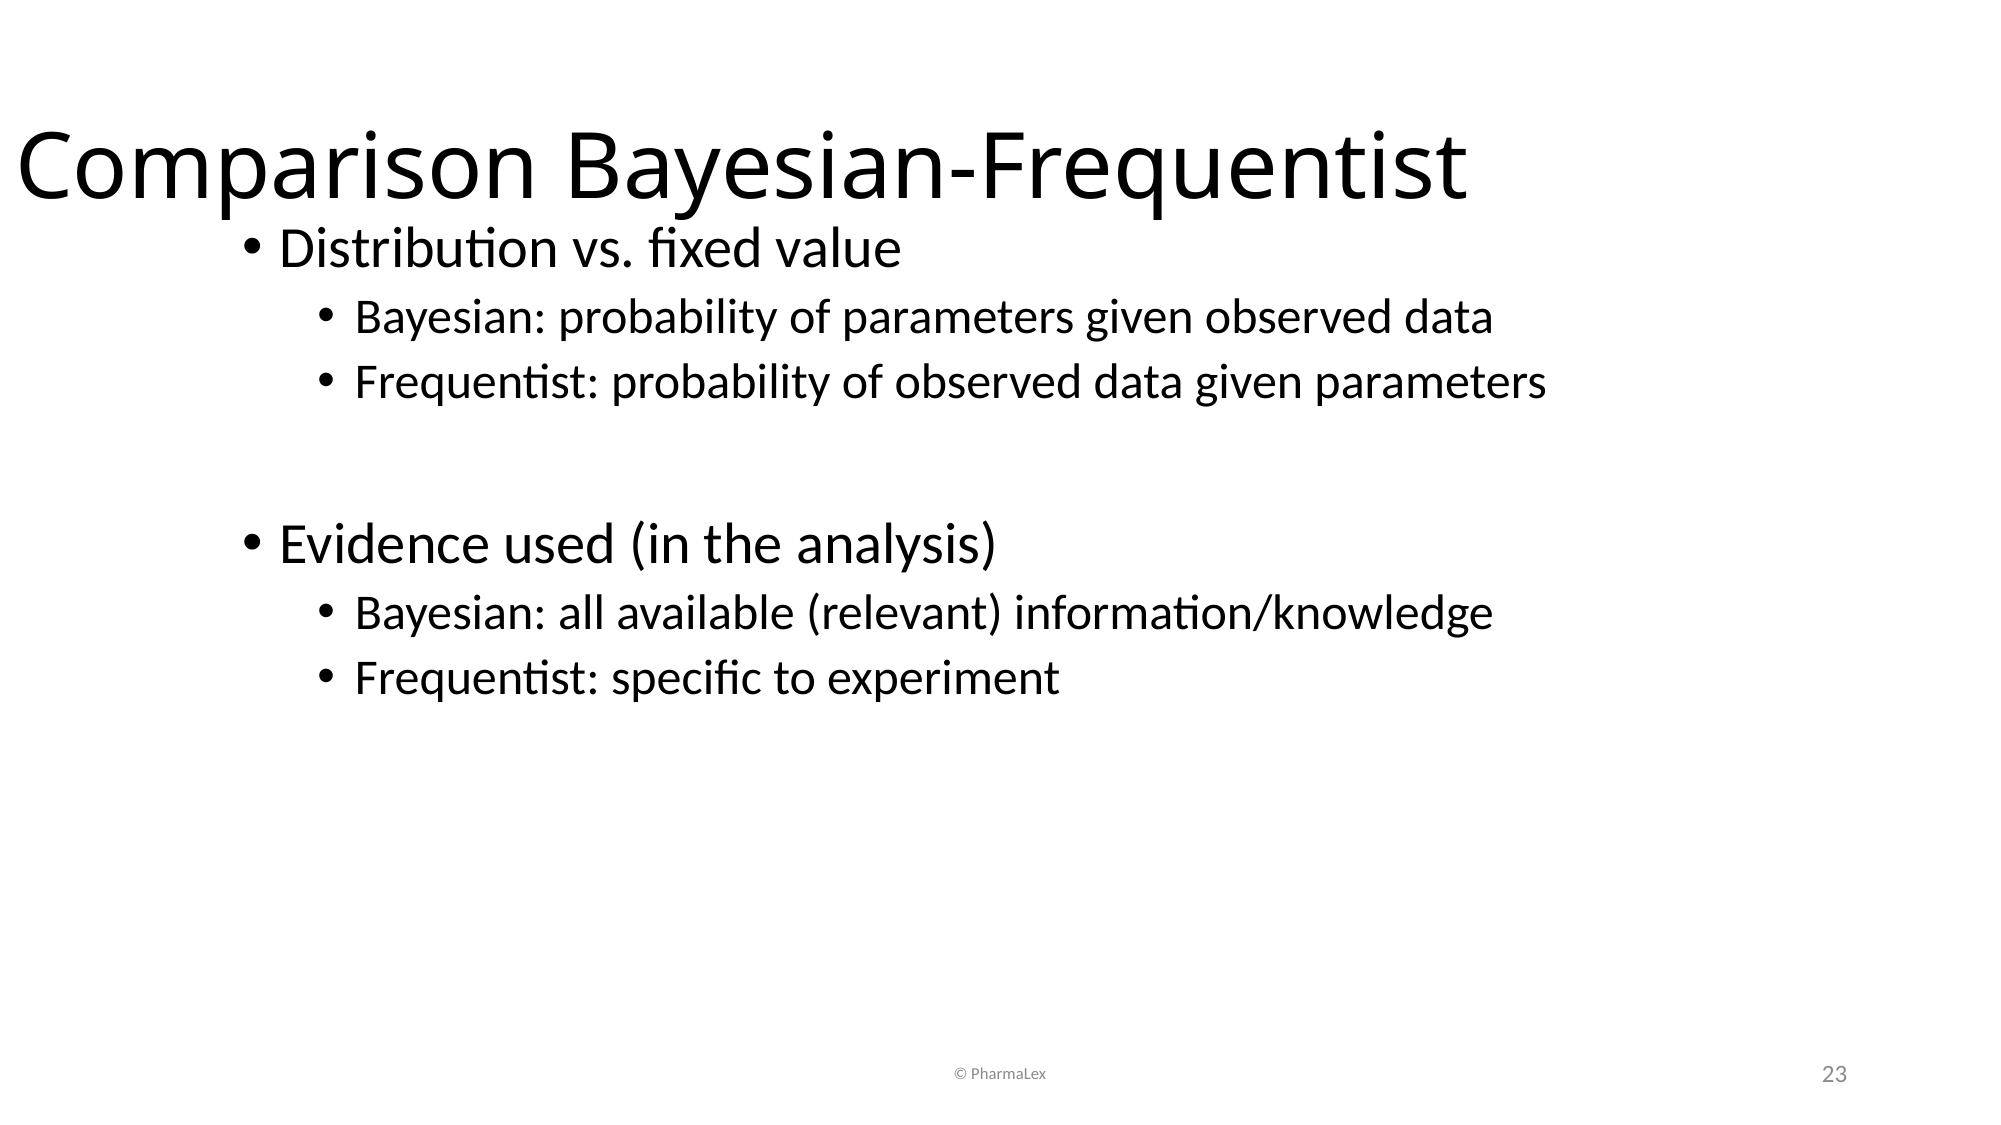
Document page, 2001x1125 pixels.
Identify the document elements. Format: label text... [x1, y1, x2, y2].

slide_number 23 [1412, 1042, 1863, 1103]
title Comparison Bayesian-Frequentist [0, 59, 1725, 278]
list Distribution vs. fixed value Bayesian: probability of parameters given observed data Frequentist: probability of observed data given parameters Evidence used (in the analysis) Bayesian: all available (relevant) information/knowledge Frequentist: specific to experiment [227, 209, 2000, 995]
footer © PharmaLex [662, 1042, 1338, 1103]
